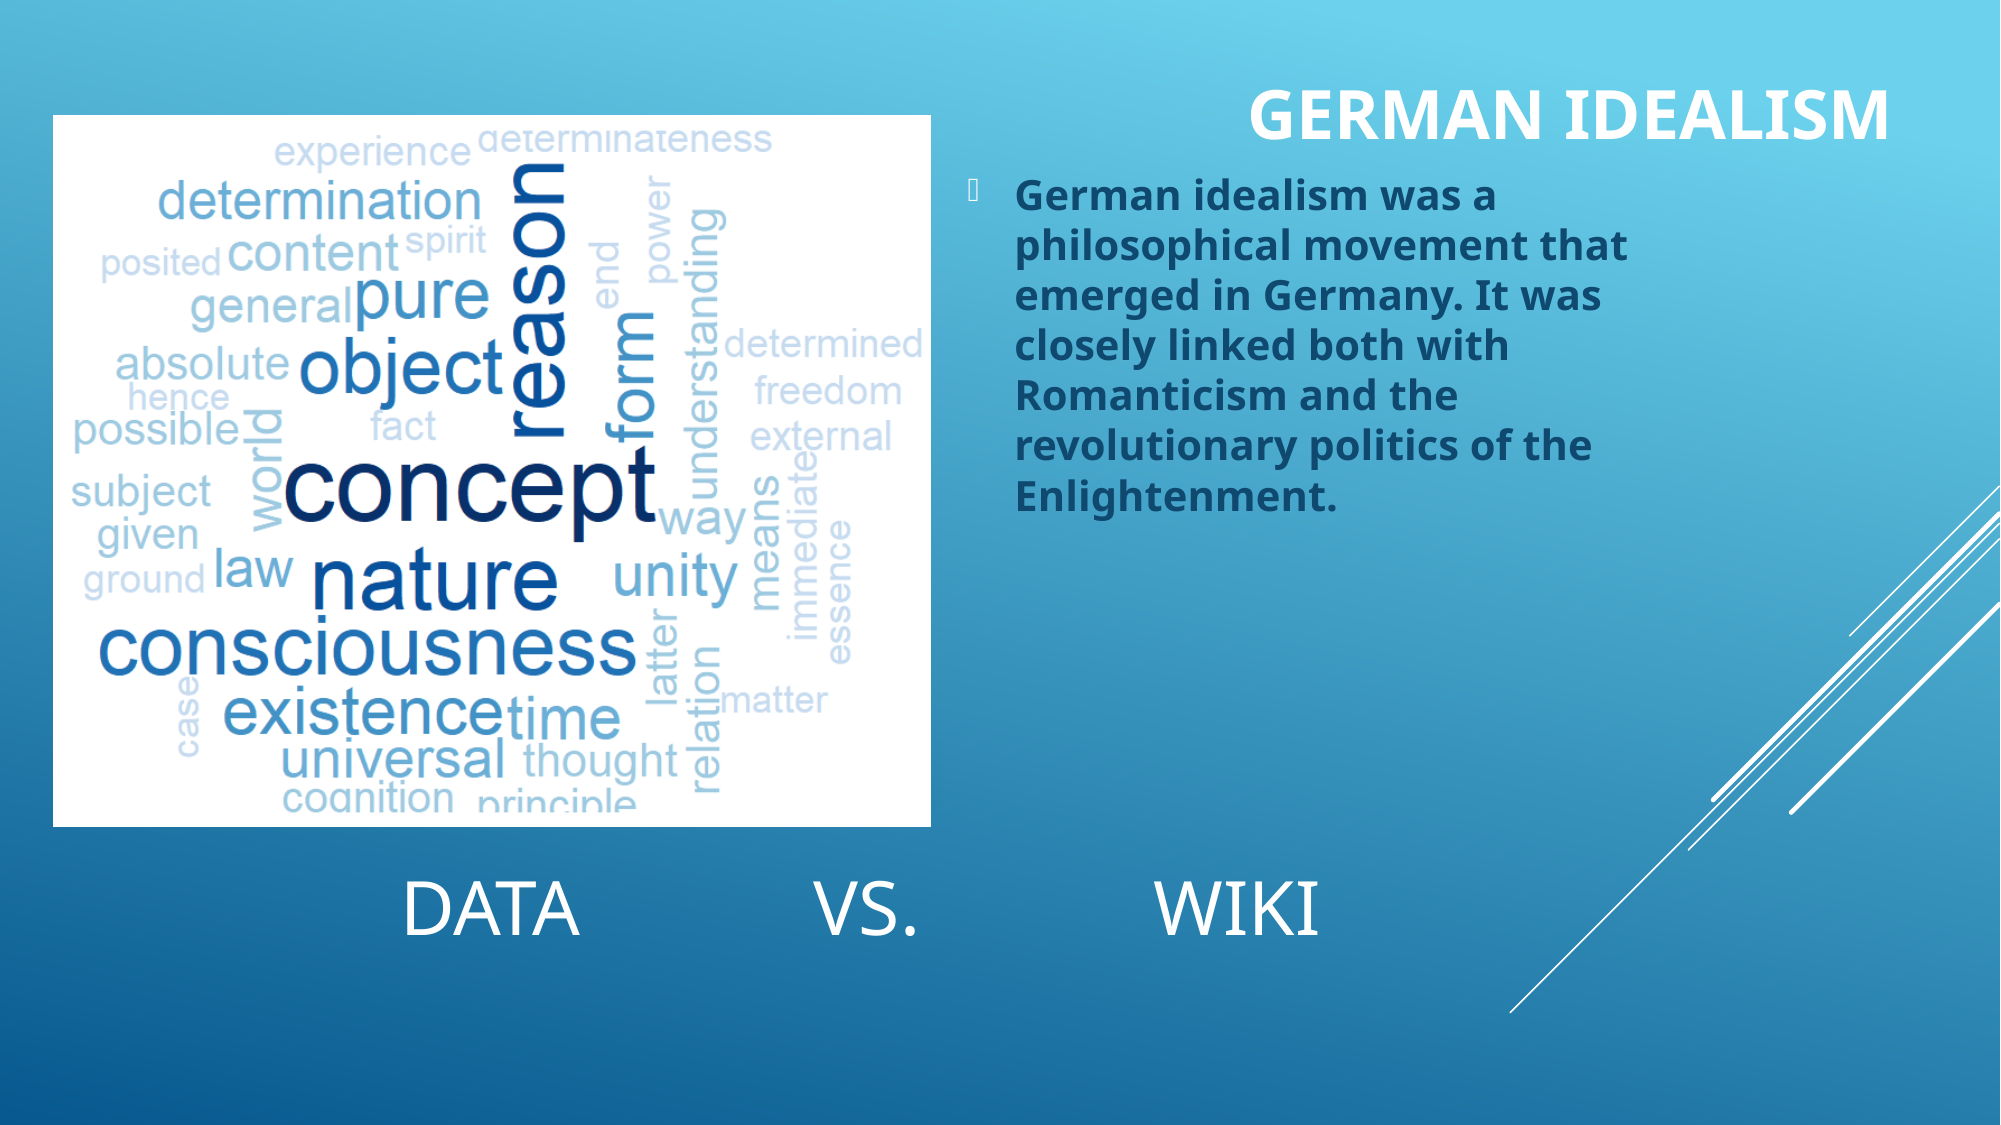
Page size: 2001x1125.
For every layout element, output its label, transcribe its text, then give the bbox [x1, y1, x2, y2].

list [52, 115, 931, 827]
list German idealism was a philosophical movement that emerged in Germany. It was closely linked both with Romanticism and the revolutionary politics of the Enlightenment. [952, 161, 1762, 827]
text_box German idealism [1232, 63, 1961, 162]
title data vs. wiki [112, 826, 1749, 984]
